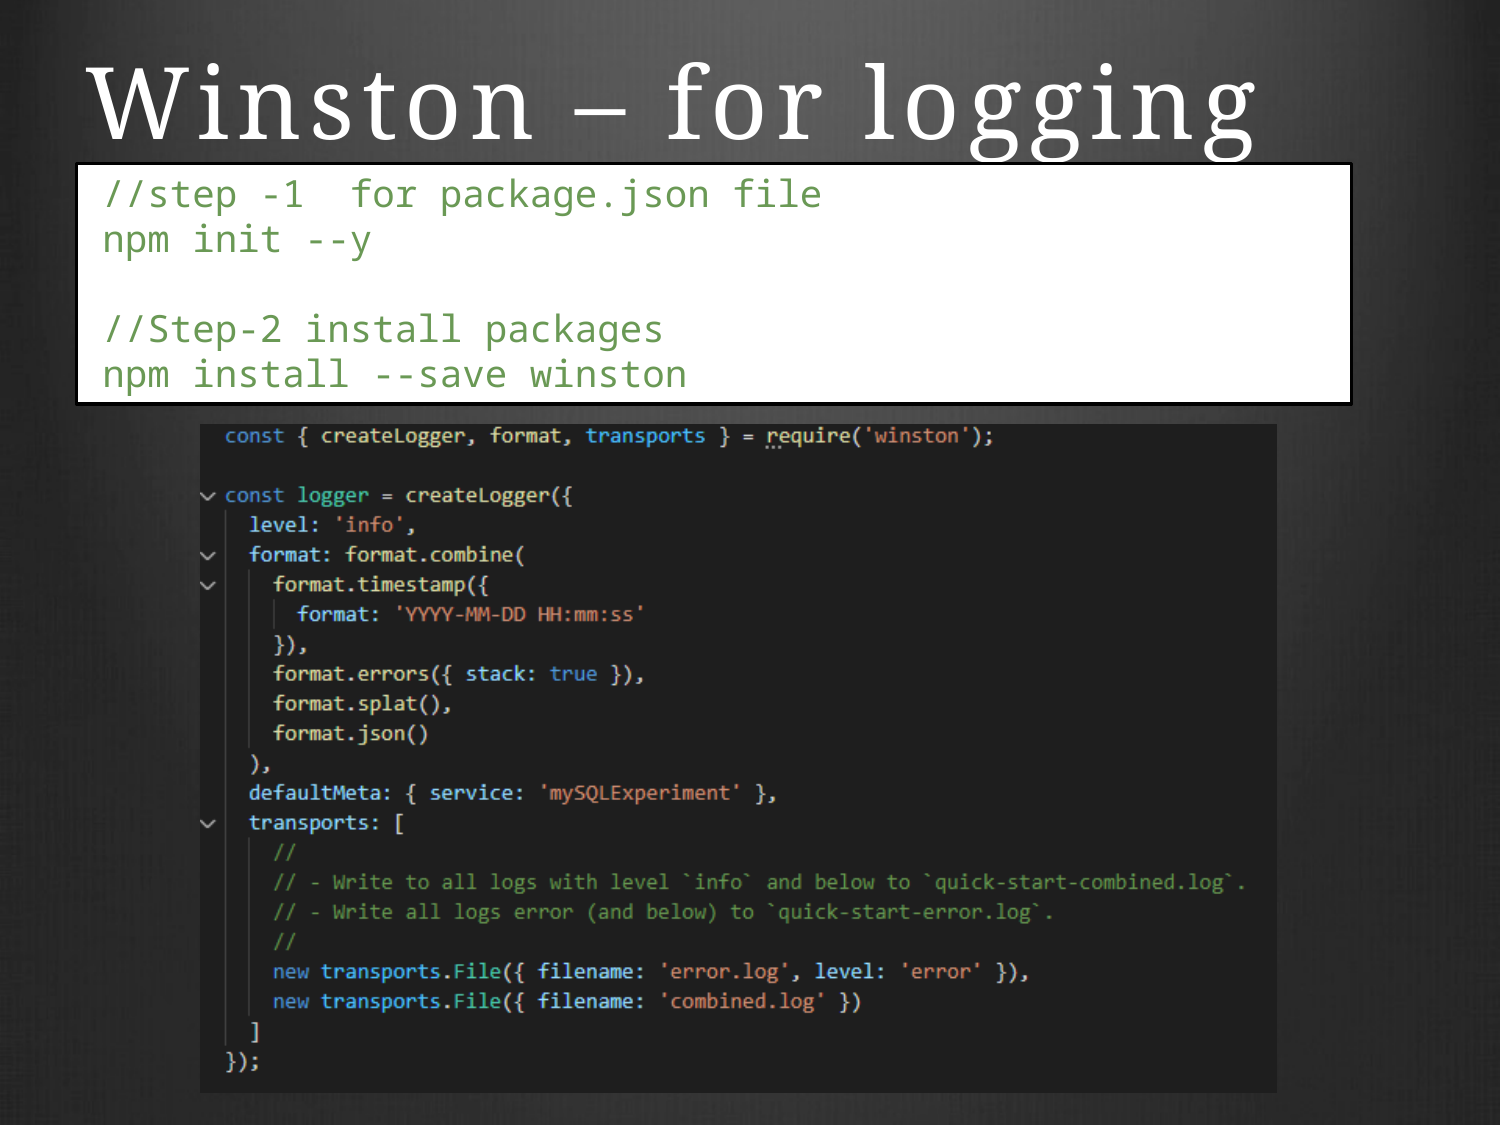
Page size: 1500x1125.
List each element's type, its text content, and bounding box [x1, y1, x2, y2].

title Winston – for logging [83, 37, 1339, 160]
picture [0, 0, 1500, 1125]
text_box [74, 162, 1354, 406]
